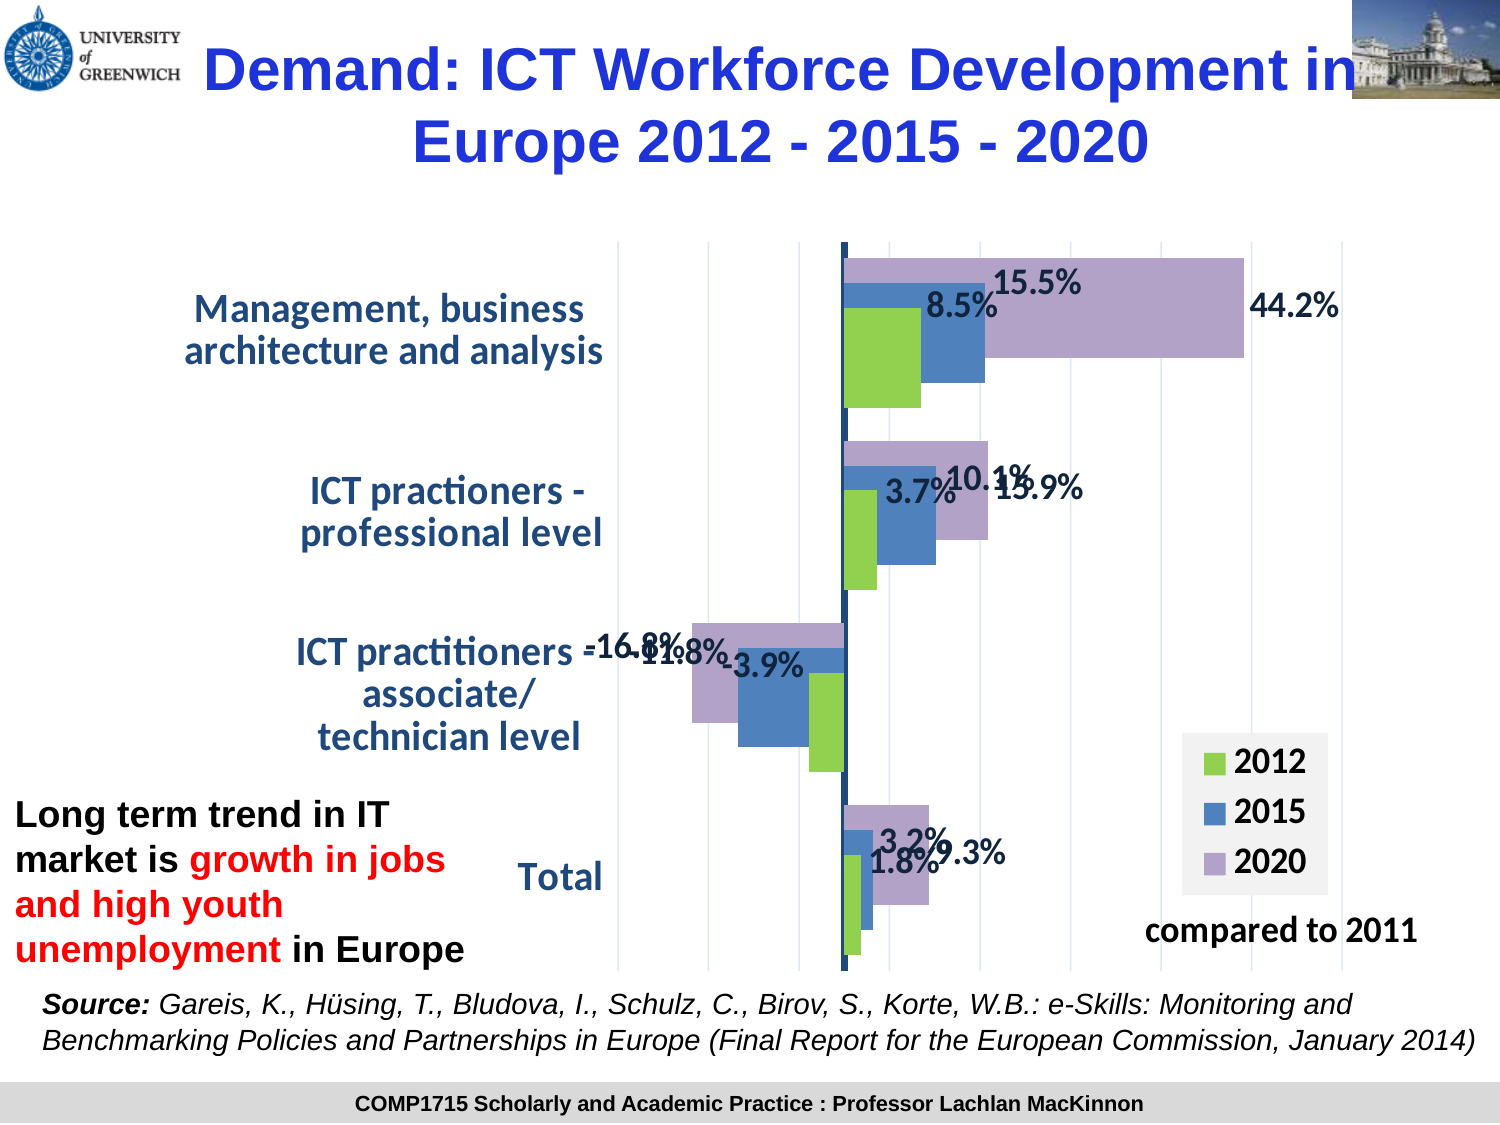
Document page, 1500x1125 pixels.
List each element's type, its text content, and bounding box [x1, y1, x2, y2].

title Demand: ICT Workforce Development in Europe 2012 - 2015 - 2020 [106, 22, 1457, 174]
text_box Long term trend in IT market is growth in jobs and high youth unemployment in Europe [0, 782, 510, 1038]
chart [100, 203, 1426, 1011]
text_box Source: Gareis, K., Hüsing, T., Bludova, I., Schulz, C., Birov, S., Korte, W.B.: e-Skills: Monitoring and Benchmarking Policies and Partnerships in Europe (Final Report for the European Commission, January 2014) [27, 978, 1500, 1124]
picture [0, 0, 187, 99]
picture [1352, 0, 1500, 99]
